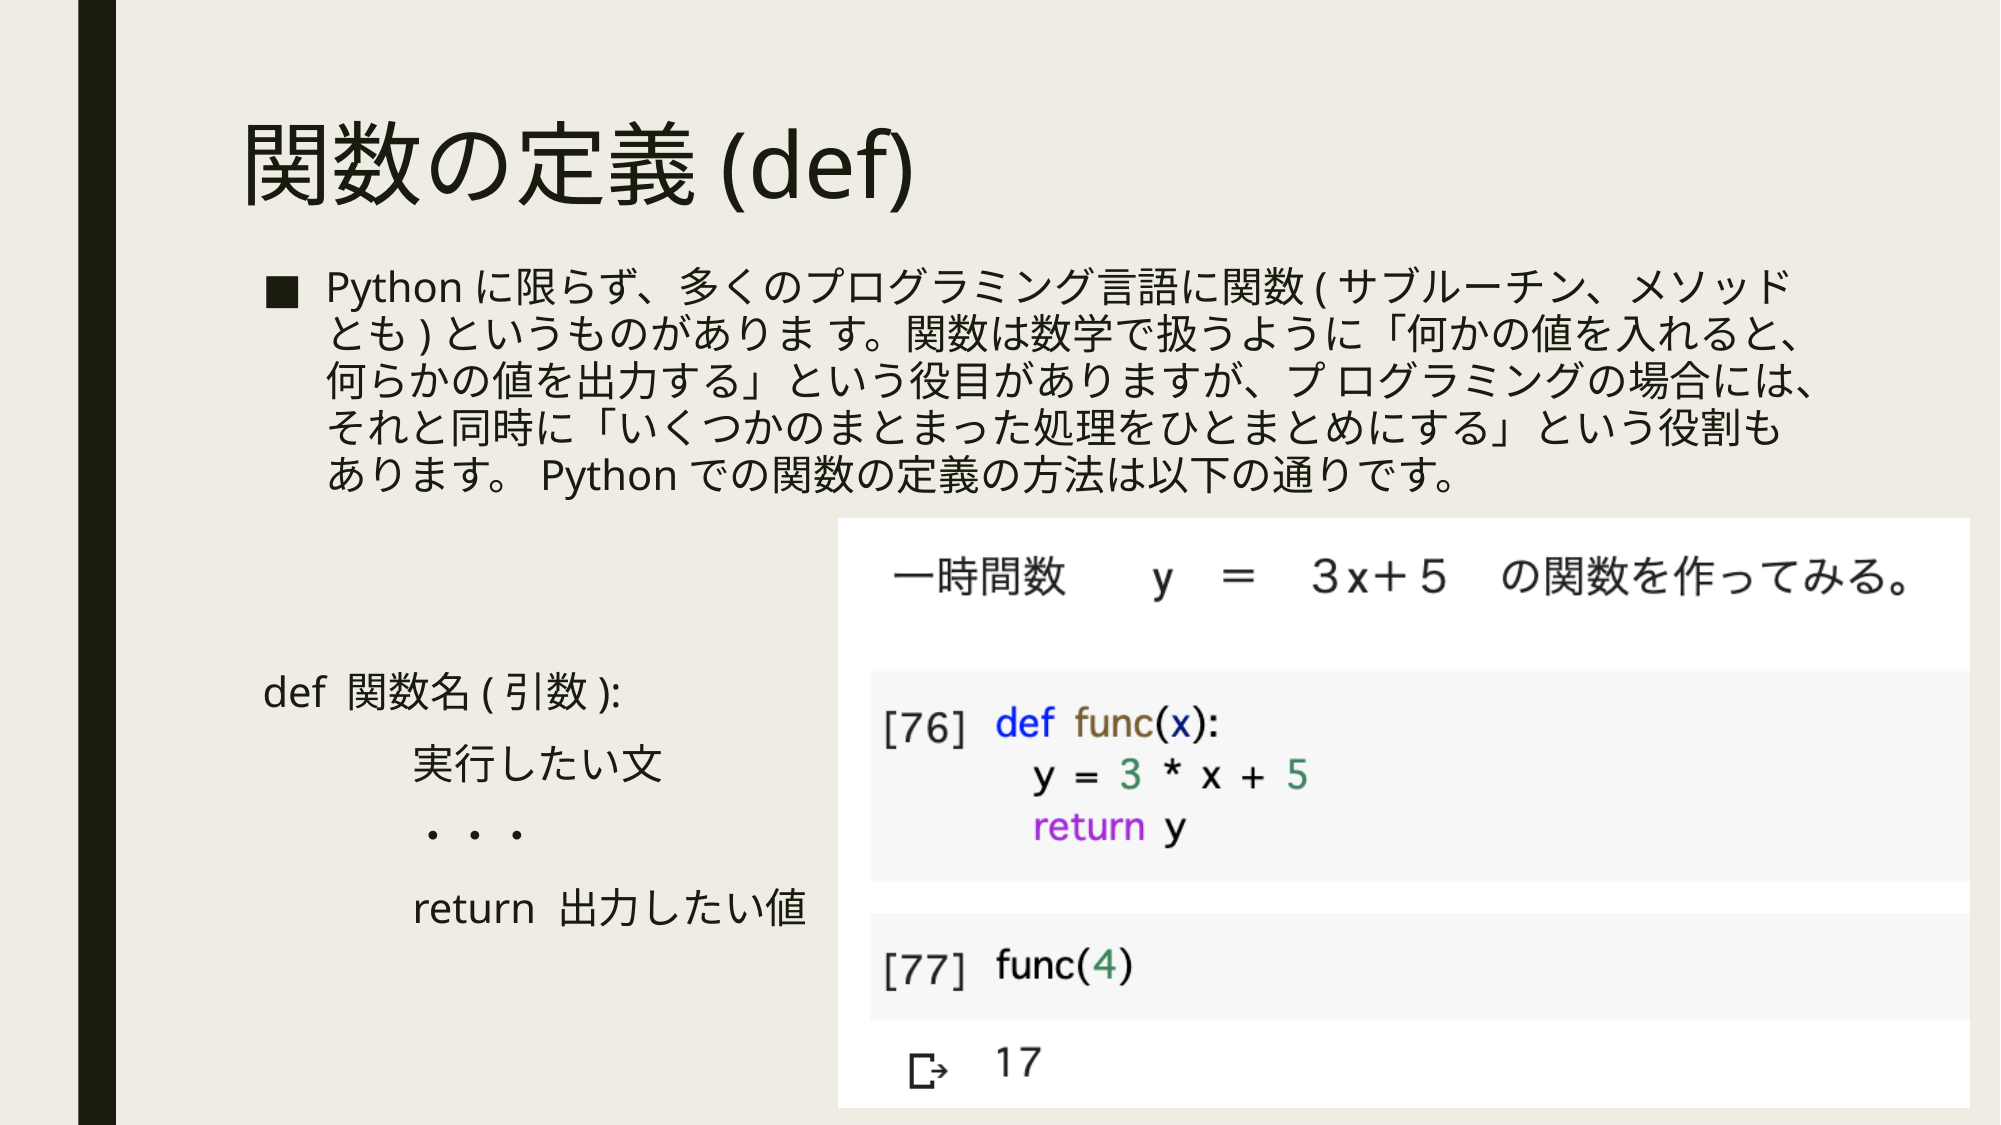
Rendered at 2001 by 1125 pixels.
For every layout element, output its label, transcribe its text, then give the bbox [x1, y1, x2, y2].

picture [838, 518, 1970, 1108]
title 関数の定義(def) [225, 112, 1800, 318]
list Pythonに限らず、多くのプログラミング言語に関数(サブルーチン、メソッドとも)というものがありま す。関数は数学で扱うように「何かの値を入れると、何らかの値を出力する」という役目がありますが、プ ログラミングの場合には、それと同時に「いくつかのまとまった処理をひとまとめにする」という役割もあります。Pythonでの関数の定義の方法は以下の通りです。 def 関数名(引数): 実行したい文 ・・・ return 出力したい値 [247, 257, 1823, 1085]
